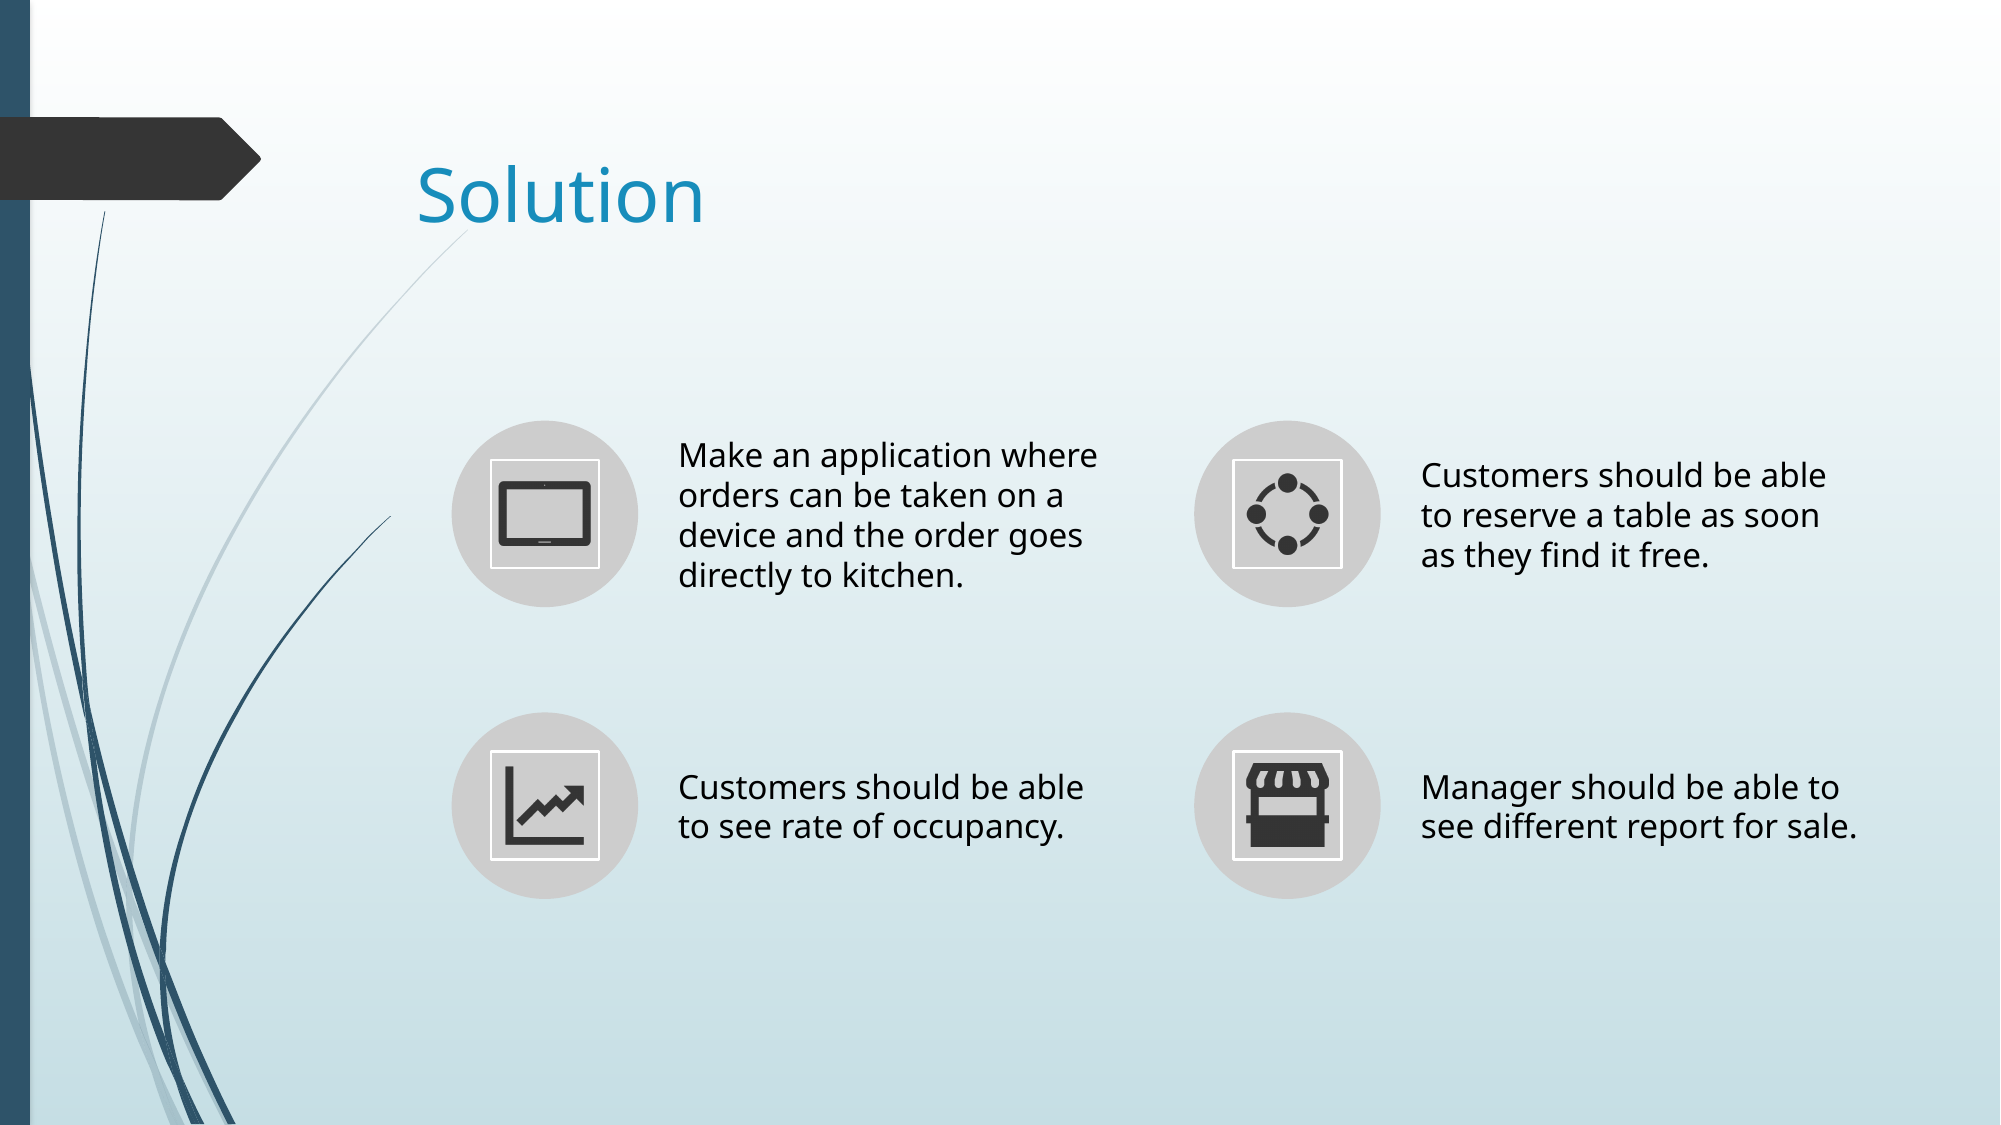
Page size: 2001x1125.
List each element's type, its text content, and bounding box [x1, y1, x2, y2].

title Solution [401, 139, 1864, 350]
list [424, 349, 1888, 970]
